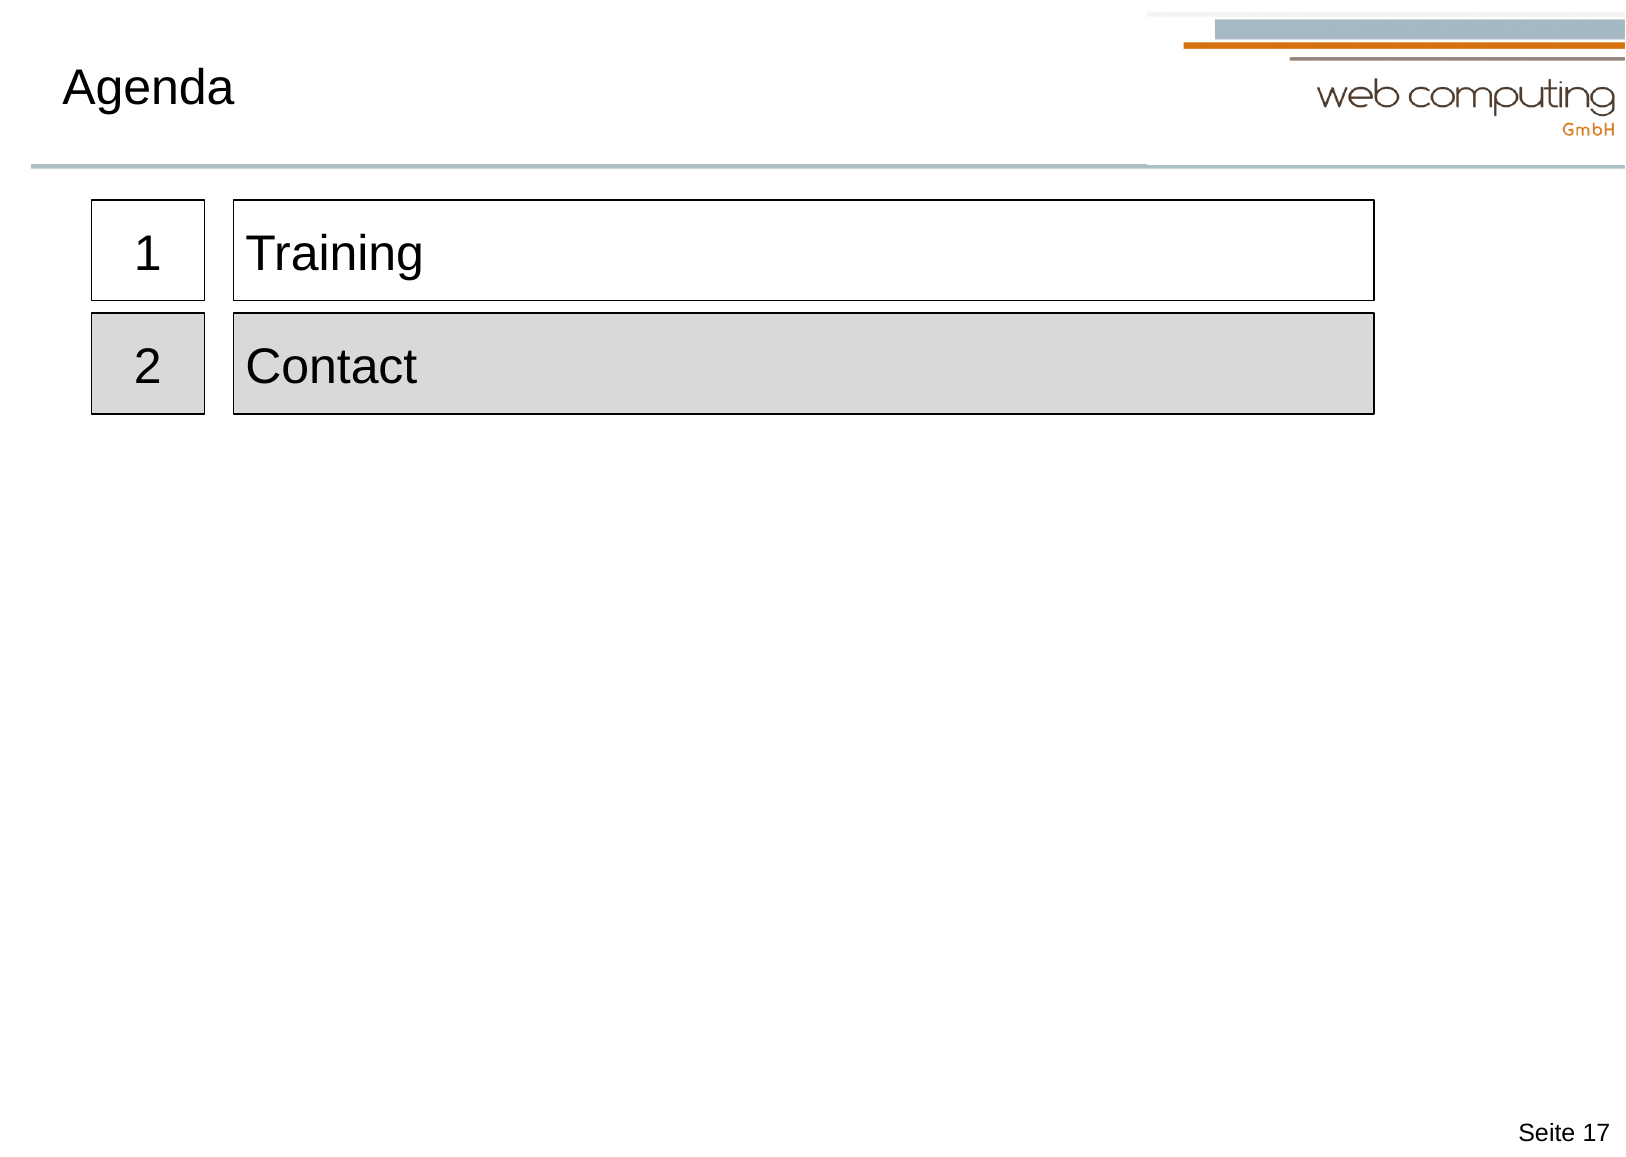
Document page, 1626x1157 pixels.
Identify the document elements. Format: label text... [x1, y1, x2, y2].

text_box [91, 312, 1375, 415]
slide_number Seite 17 [1427, 1108, 1625, 1157]
picture [1147, 5, 1625, 165]
title Agenda [47, 26, 1148, 143]
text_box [91, 199, 1375, 301]
